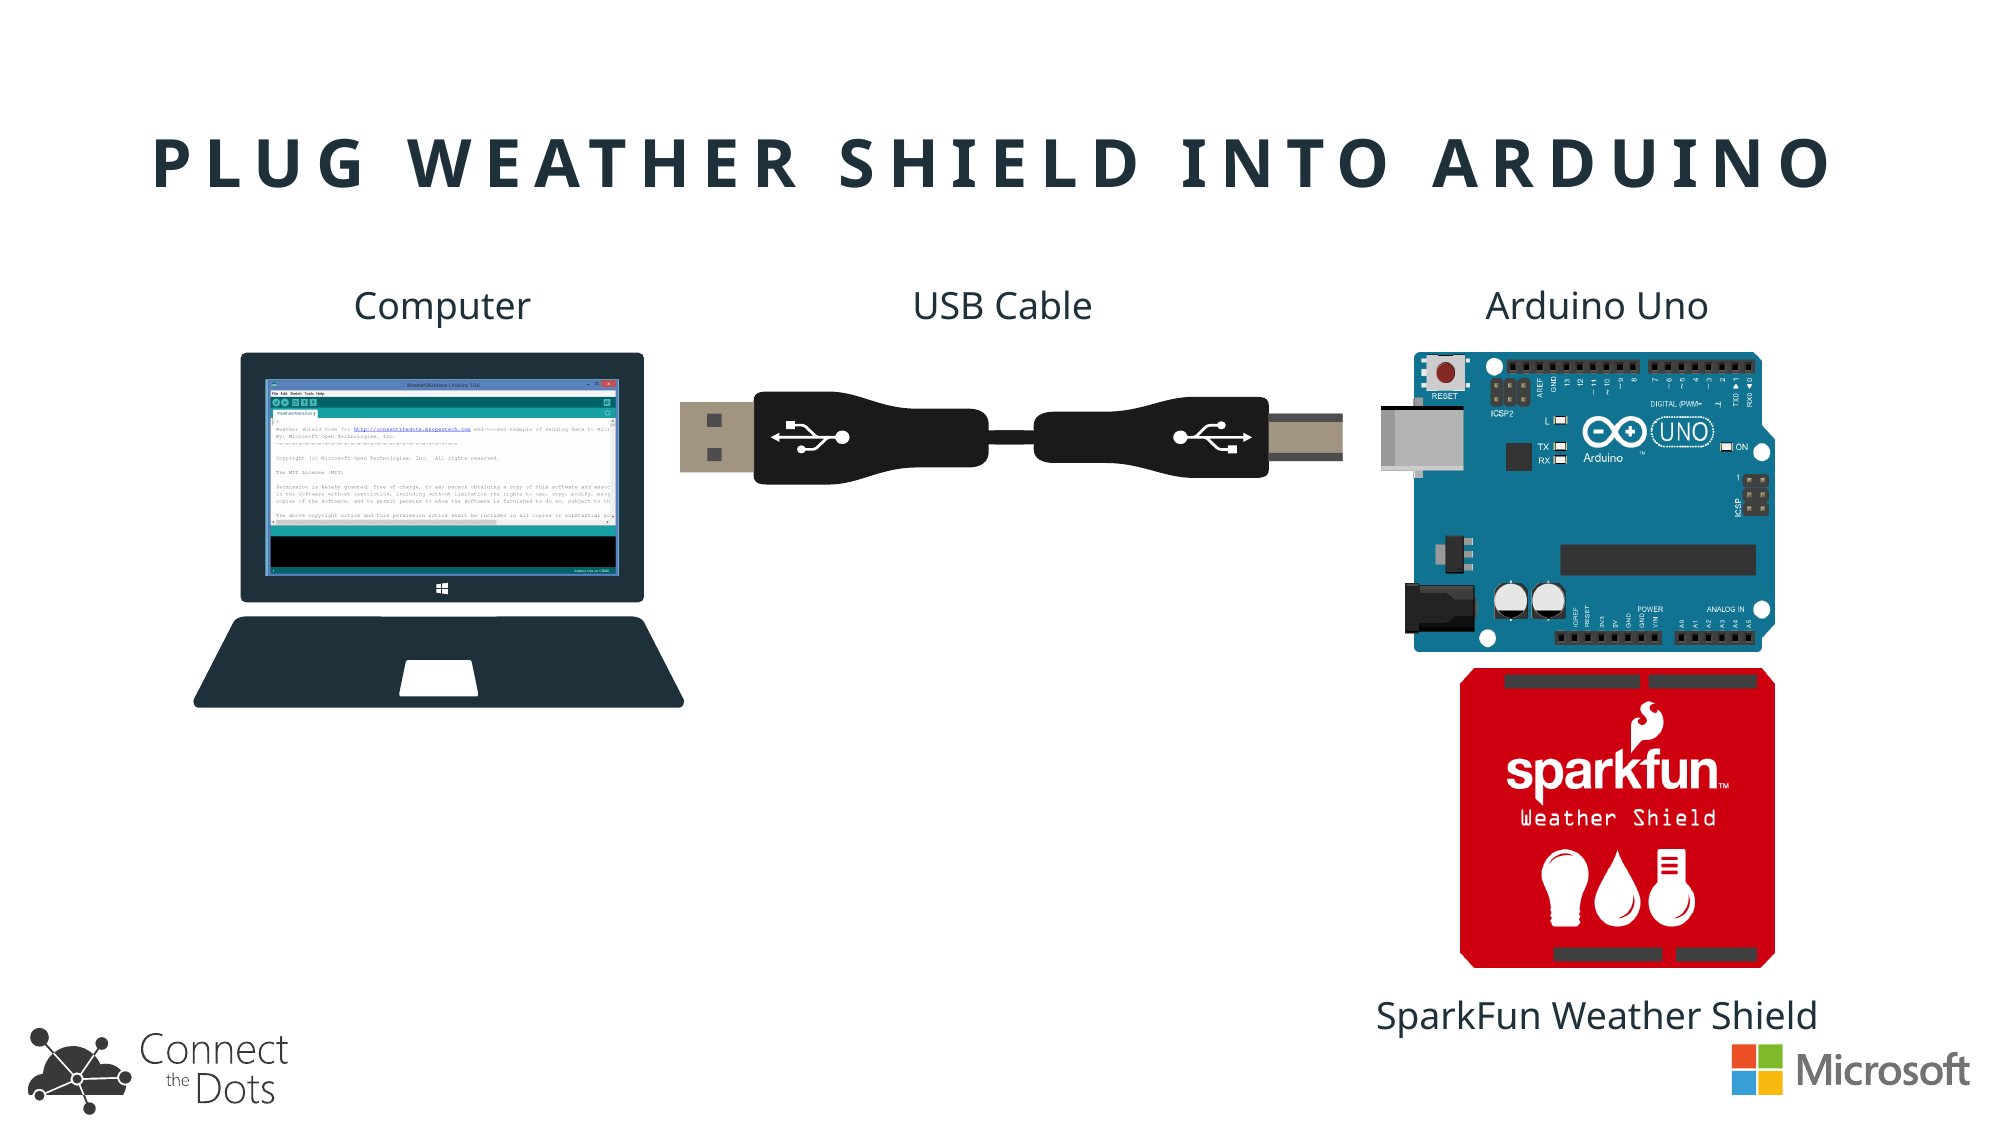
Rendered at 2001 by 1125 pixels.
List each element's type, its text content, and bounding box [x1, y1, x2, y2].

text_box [193, 352, 685, 708]
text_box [685, 391, 1344, 485]
title Plug weather shield into Arduino [135, 57, 1860, 275]
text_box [1388, 668, 1807, 1046]
text_box USB Cable [897, 274, 1108, 335]
text_box Computer [338, 274, 547, 335]
text_box Arduino Uno [1470, 274, 1725, 335]
picture [1381, 352, 1775, 652]
